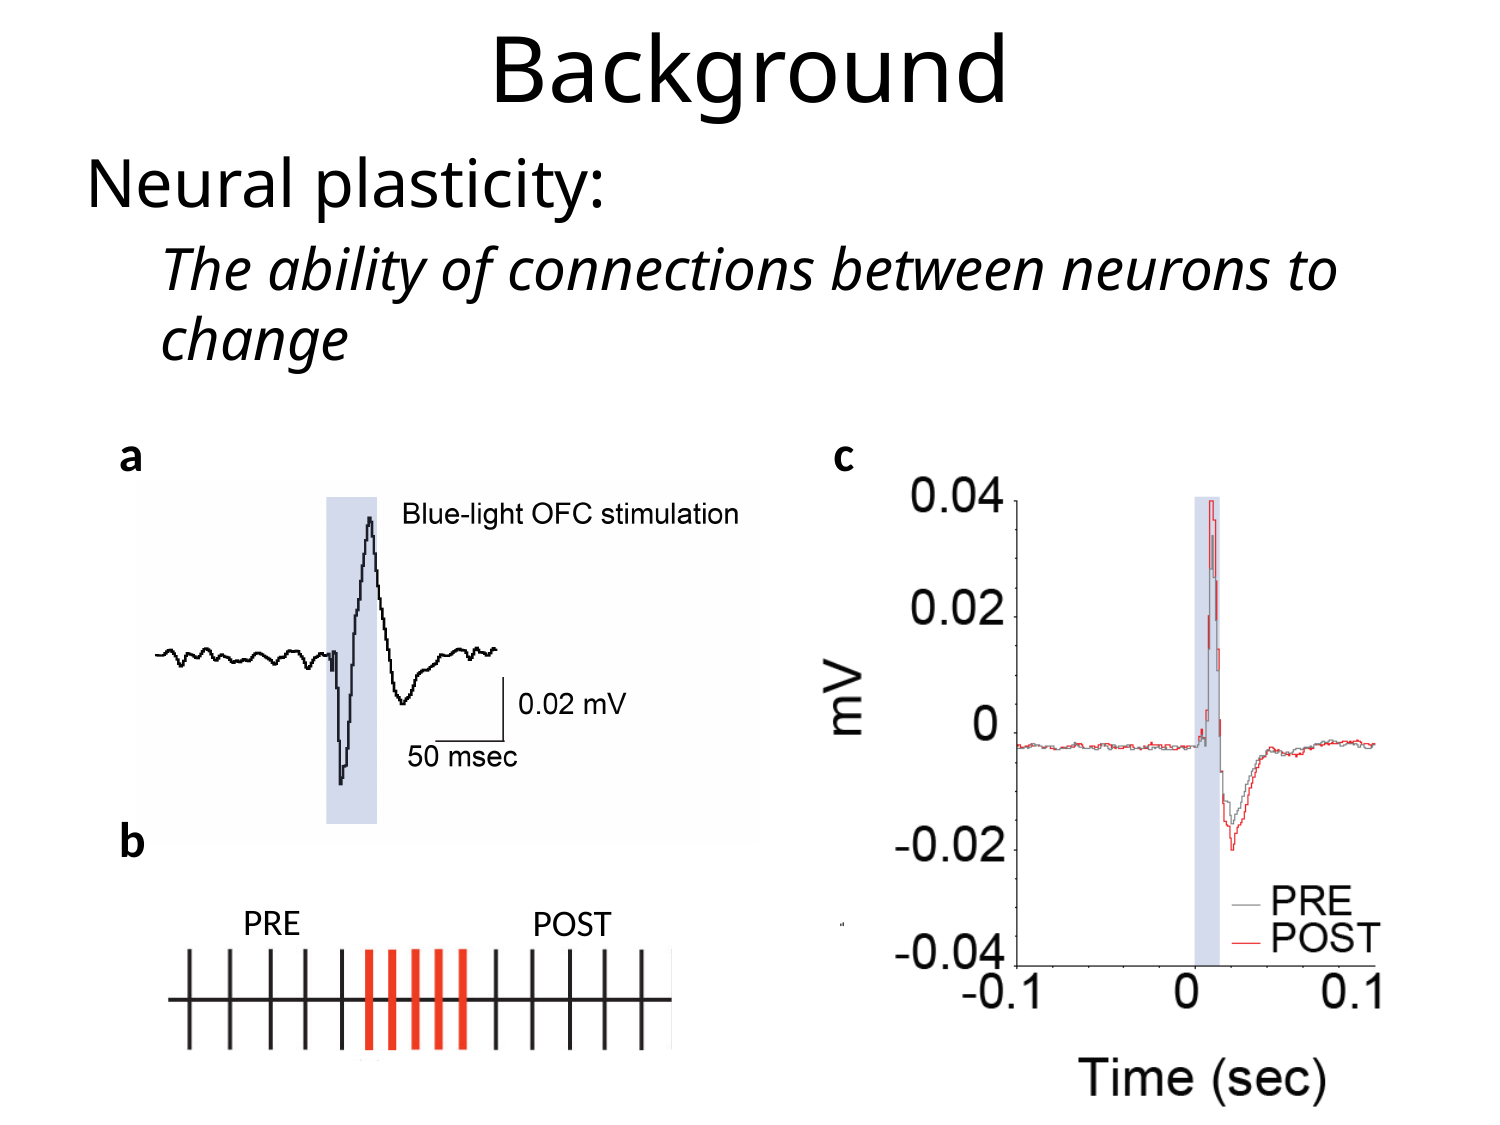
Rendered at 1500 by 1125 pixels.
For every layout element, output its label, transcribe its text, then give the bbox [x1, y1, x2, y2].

title Background [75, 0, 1425, 133]
text_box PRE [228, 890, 316, 936]
text_box POST [518, 891, 627, 936]
text_box c [818, 413, 870, 472]
list Neural plasticity: The ability of connections between neurons to change [70, 133, 1467, 401]
picture [137, 478, 759, 844]
text_box b [104, 800, 161, 875]
picture [814, 473, 1426, 1120]
picture [103, 937, 672, 1061]
text_box a [104, 413, 159, 489]
